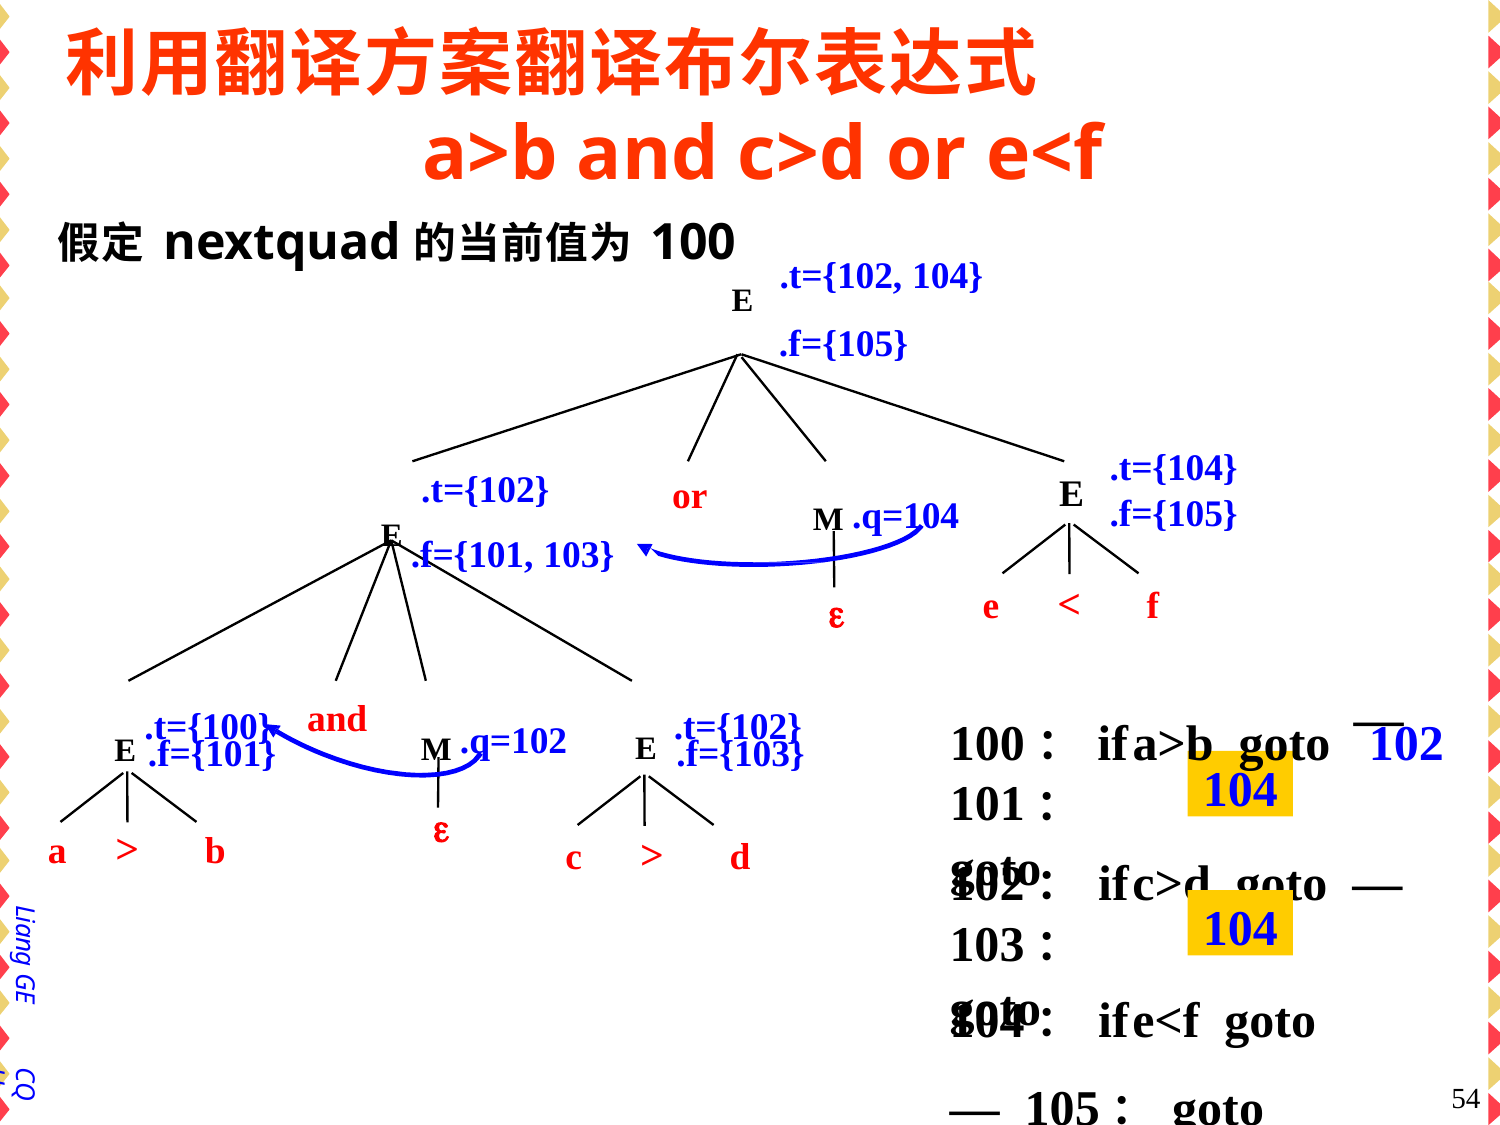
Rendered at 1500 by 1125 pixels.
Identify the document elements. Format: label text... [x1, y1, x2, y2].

text_box Liang GE [10, 902, 41, 1007]
text_box E .t={100} [108, 680, 284, 769]
text_box CQU [10, 1065, 41, 1107]
title 利用翻译方案翻译布尔表达式 a>b and c>d or e<f [62, 13, 1247, 205]
text_box .f={103} [674, 726, 808, 774]
text_box E .f={101, 103} [374, 508, 632, 579]
text_box 104：if e<f goto — 105：goto — [947, 962, 1392, 1125]
text_box e < f [980, 575, 1160, 628]
text_box or [670, 468, 710, 516]
text_box 假定nextquad的当前值为100 E .t={102, 104} .f={105} [51, 213, 993, 364]
text_box and [304, 691, 370, 739]
text_box a > b [45, 820, 226, 873]
text_box  [430, 798, 453, 850]
text_box M .q=102 [414, 695, 579, 767]
text_box 103：goto [947, 885, 1169, 962]
text_box 101：goto [947, 776, 1169, 824]
text_box 104 [1187, 776, 1293, 817]
text_box E [1057, 466, 1087, 514]
text_box E .t={102} [628, 680, 812, 767]
text_box [636, 524, 924, 567]
text_box 100：if a>b goto 102 [947, 684, 1457, 776]
text_box .t={102} [419, 462, 553, 508]
text_box 54 [1449, 1077, 1483, 1115]
text_box M .q=104 [810, 469, 970, 540]
text_box .f={101} [145, 726, 280, 774]
text_box  [825, 583, 849, 635]
text_box .t={104} .f={105} [1107, 440, 1241, 534]
text_box c > d [563, 825, 751, 878]
text_box 102：if c>d goto — [947, 824, 1403, 916]
text_box 104 [1187, 890, 1293, 956]
text_box [265, 724, 483, 778]
